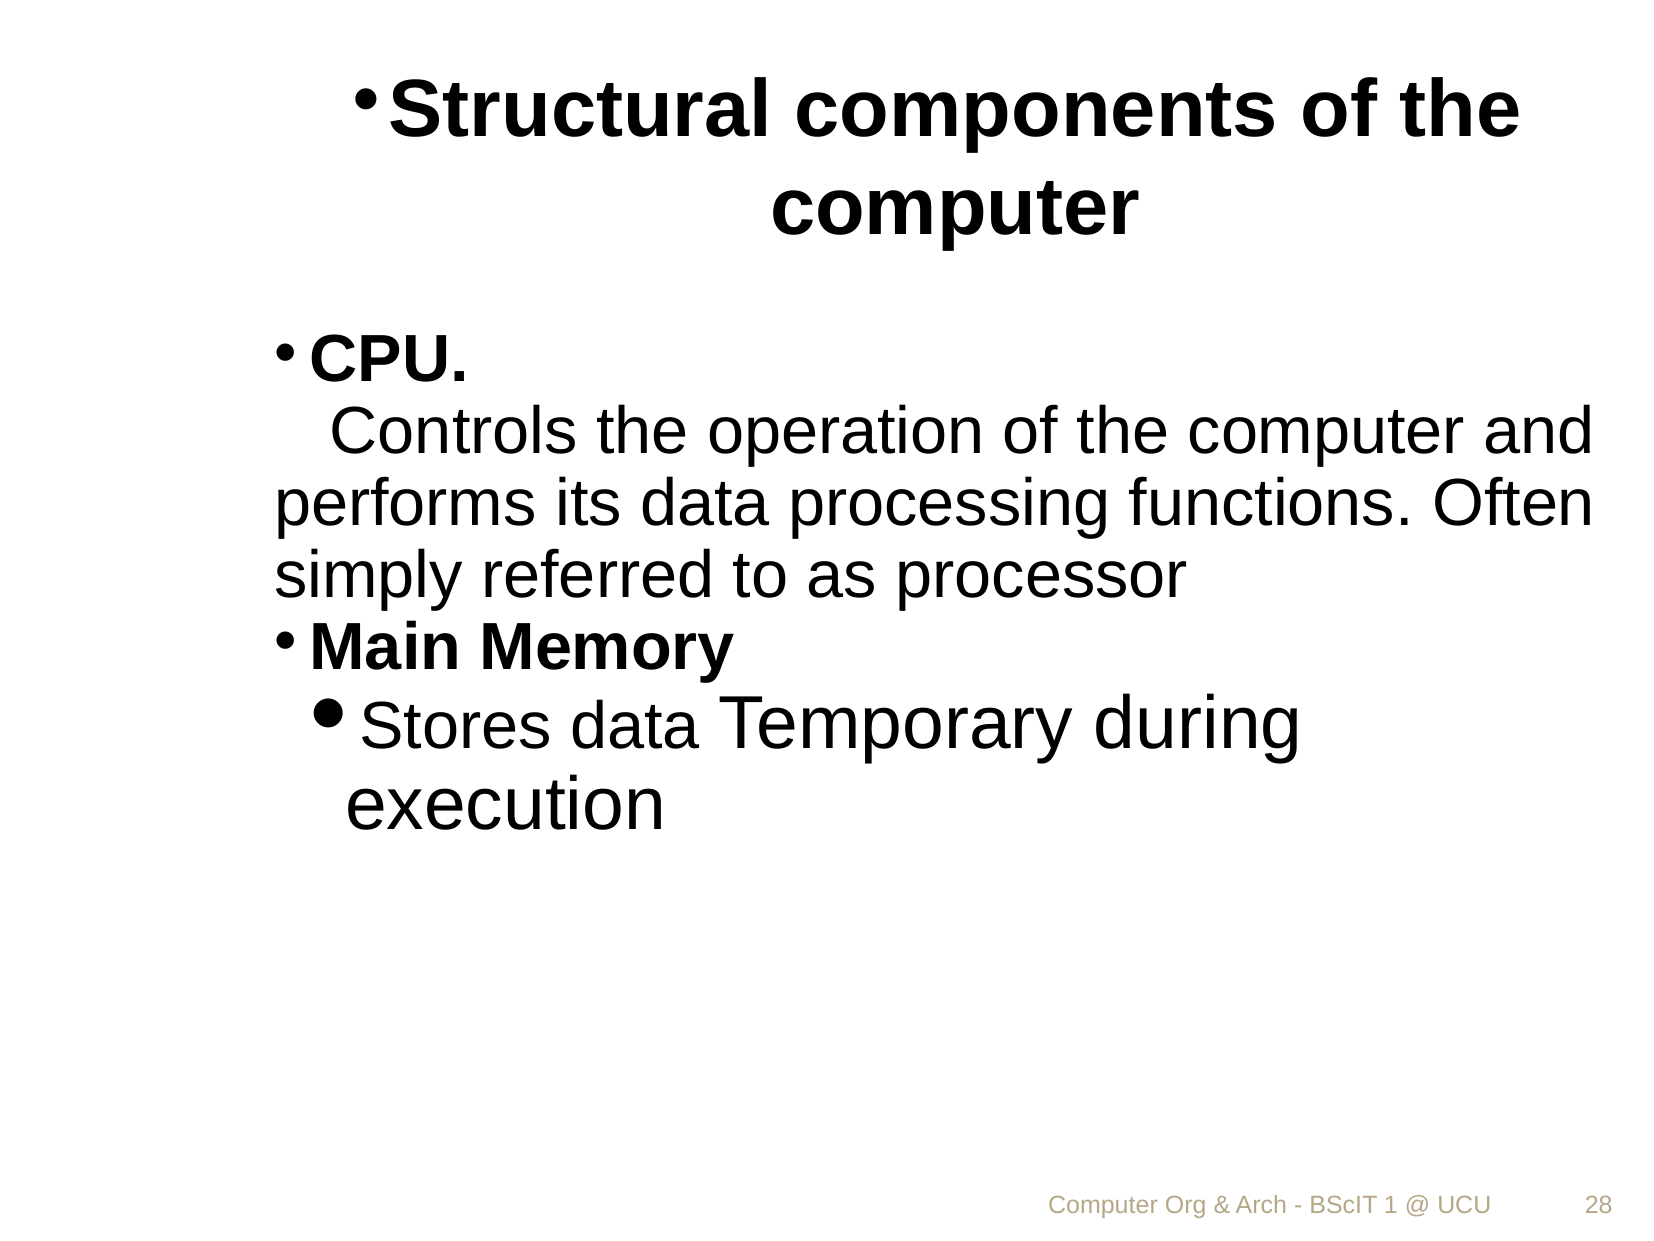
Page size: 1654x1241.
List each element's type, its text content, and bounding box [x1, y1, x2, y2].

text_box <number> [1557, 1140, 1641, 1227]
text_box Computer Org & Arch - BScIT 1 @ UCU [1033, 1140, 1557, 1227]
text_box Structural components of the computer [259, 49, 1616, 257]
text_box CPU. Controls the operation of the computer and performs its data processing functions. Often simply referred to as processor Main Memory Stores data Temporary during execution [259, 316, 1616, 1130]
